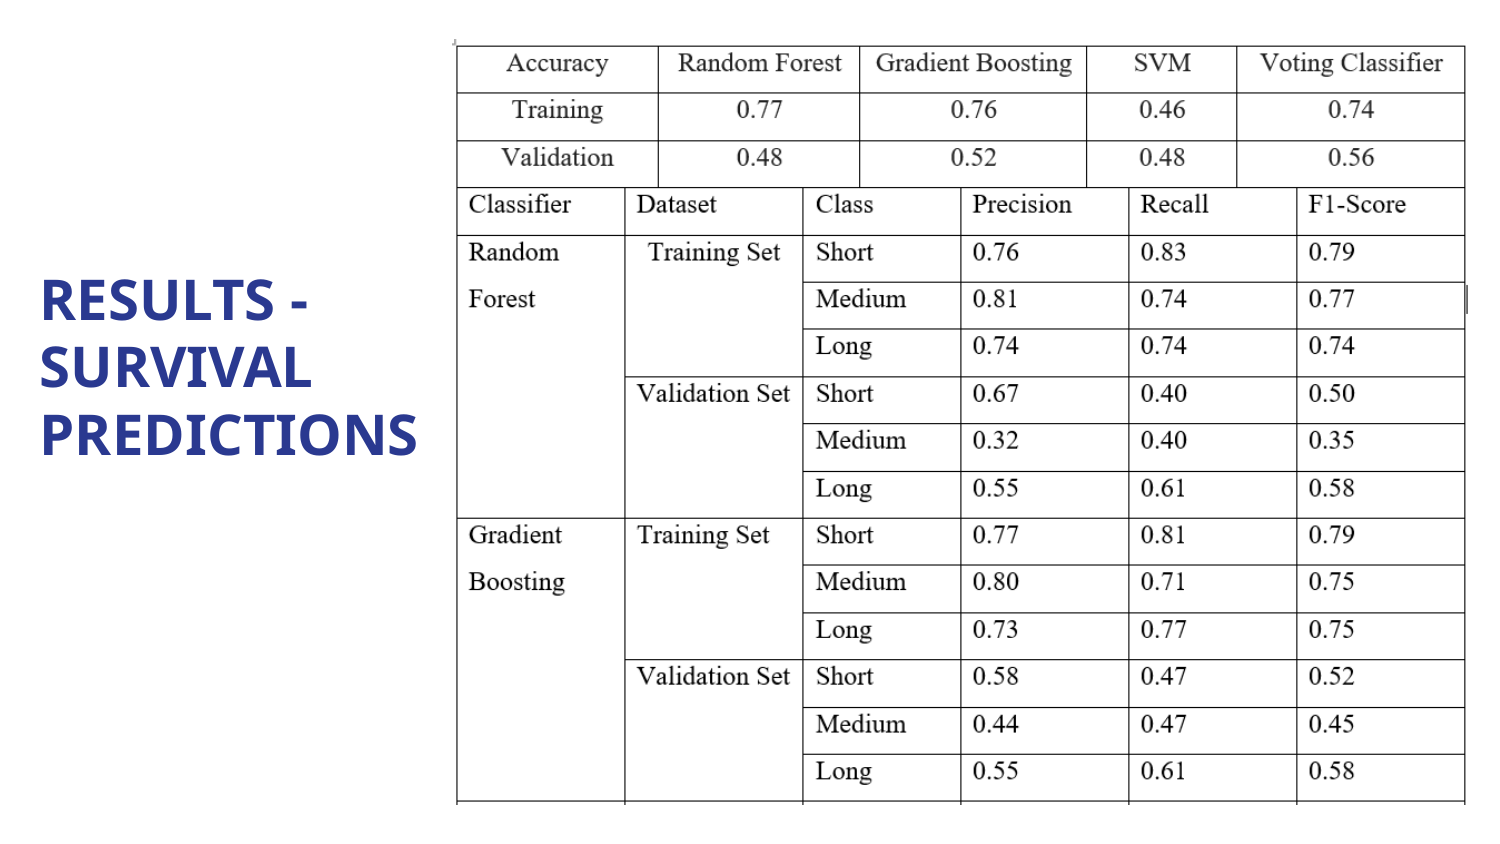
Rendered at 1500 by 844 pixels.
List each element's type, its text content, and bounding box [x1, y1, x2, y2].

text_box RESULTS - SURVIVAL PREDICTIONS [24, 248, 438, 844]
picture [452, 39, 1472, 805]
